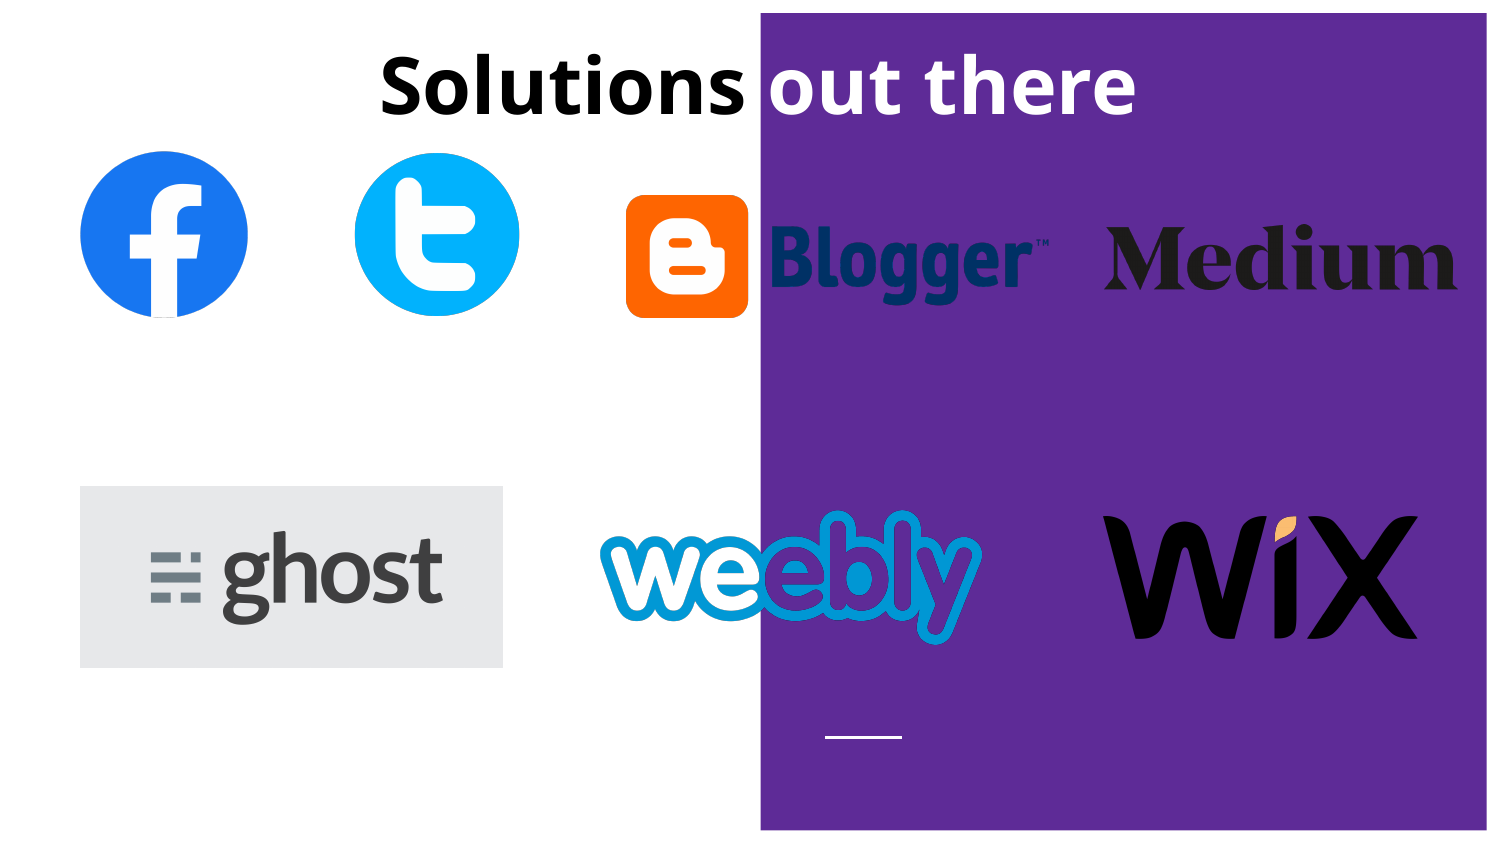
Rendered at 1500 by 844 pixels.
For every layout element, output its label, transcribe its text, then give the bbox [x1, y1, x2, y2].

title Solutions out there [346, 15, 1172, 152]
picture [80, 486, 503, 669]
picture [626, 195, 1050, 318]
picture [599, 508, 984, 646]
picture [80, 150, 248, 318]
picture [1103, 515, 1418, 639]
picture [353, 150, 521, 318]
picture [1103, 223, 1458, 290]
